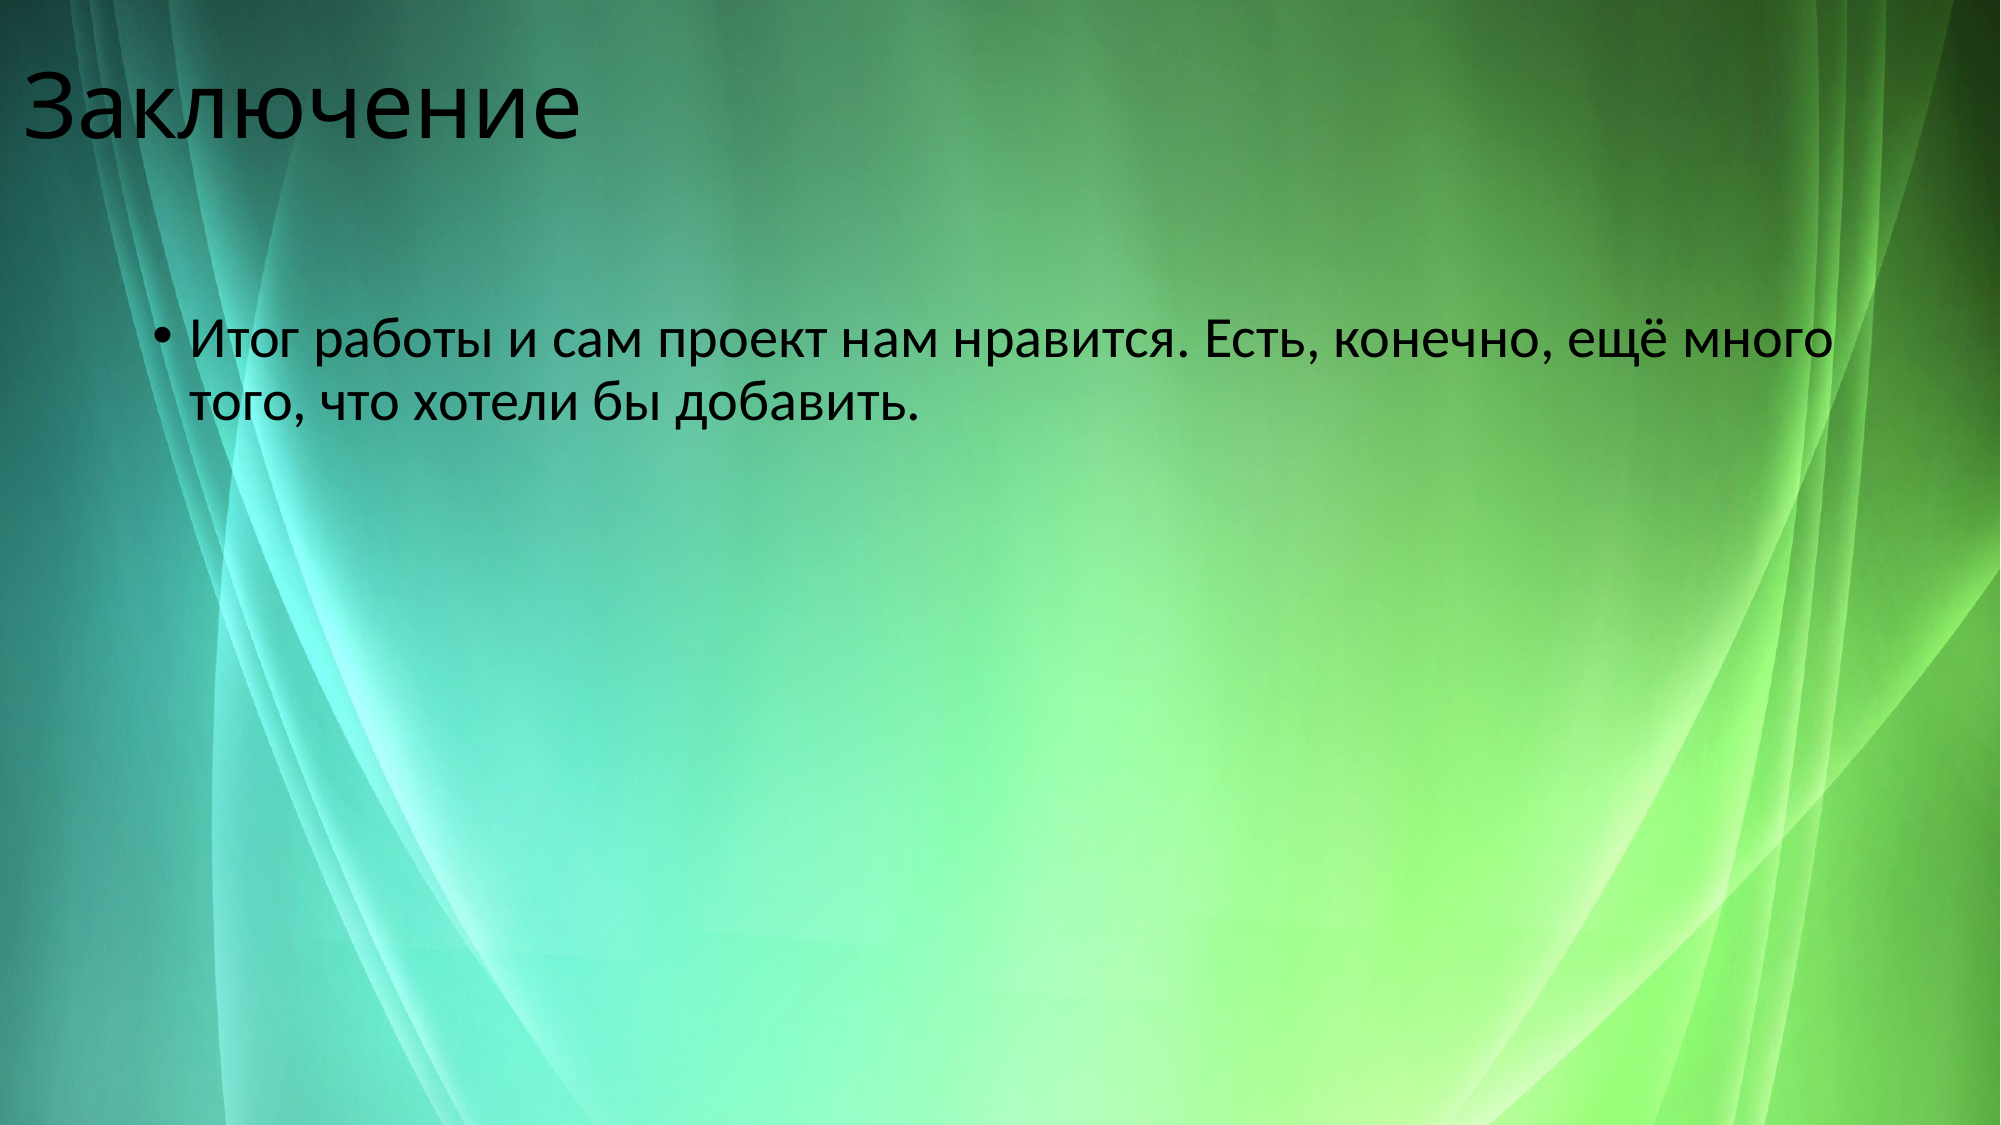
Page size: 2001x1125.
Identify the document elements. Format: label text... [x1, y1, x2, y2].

picture [0, 0, 2001, 1125]
title Заключение [8, 0, 1734, 218]
list Итог работы и сам проект нам нравится. Есть, конечно, ещё много того, что хотели бы добавить. [137, 299, 1863, 1014]
